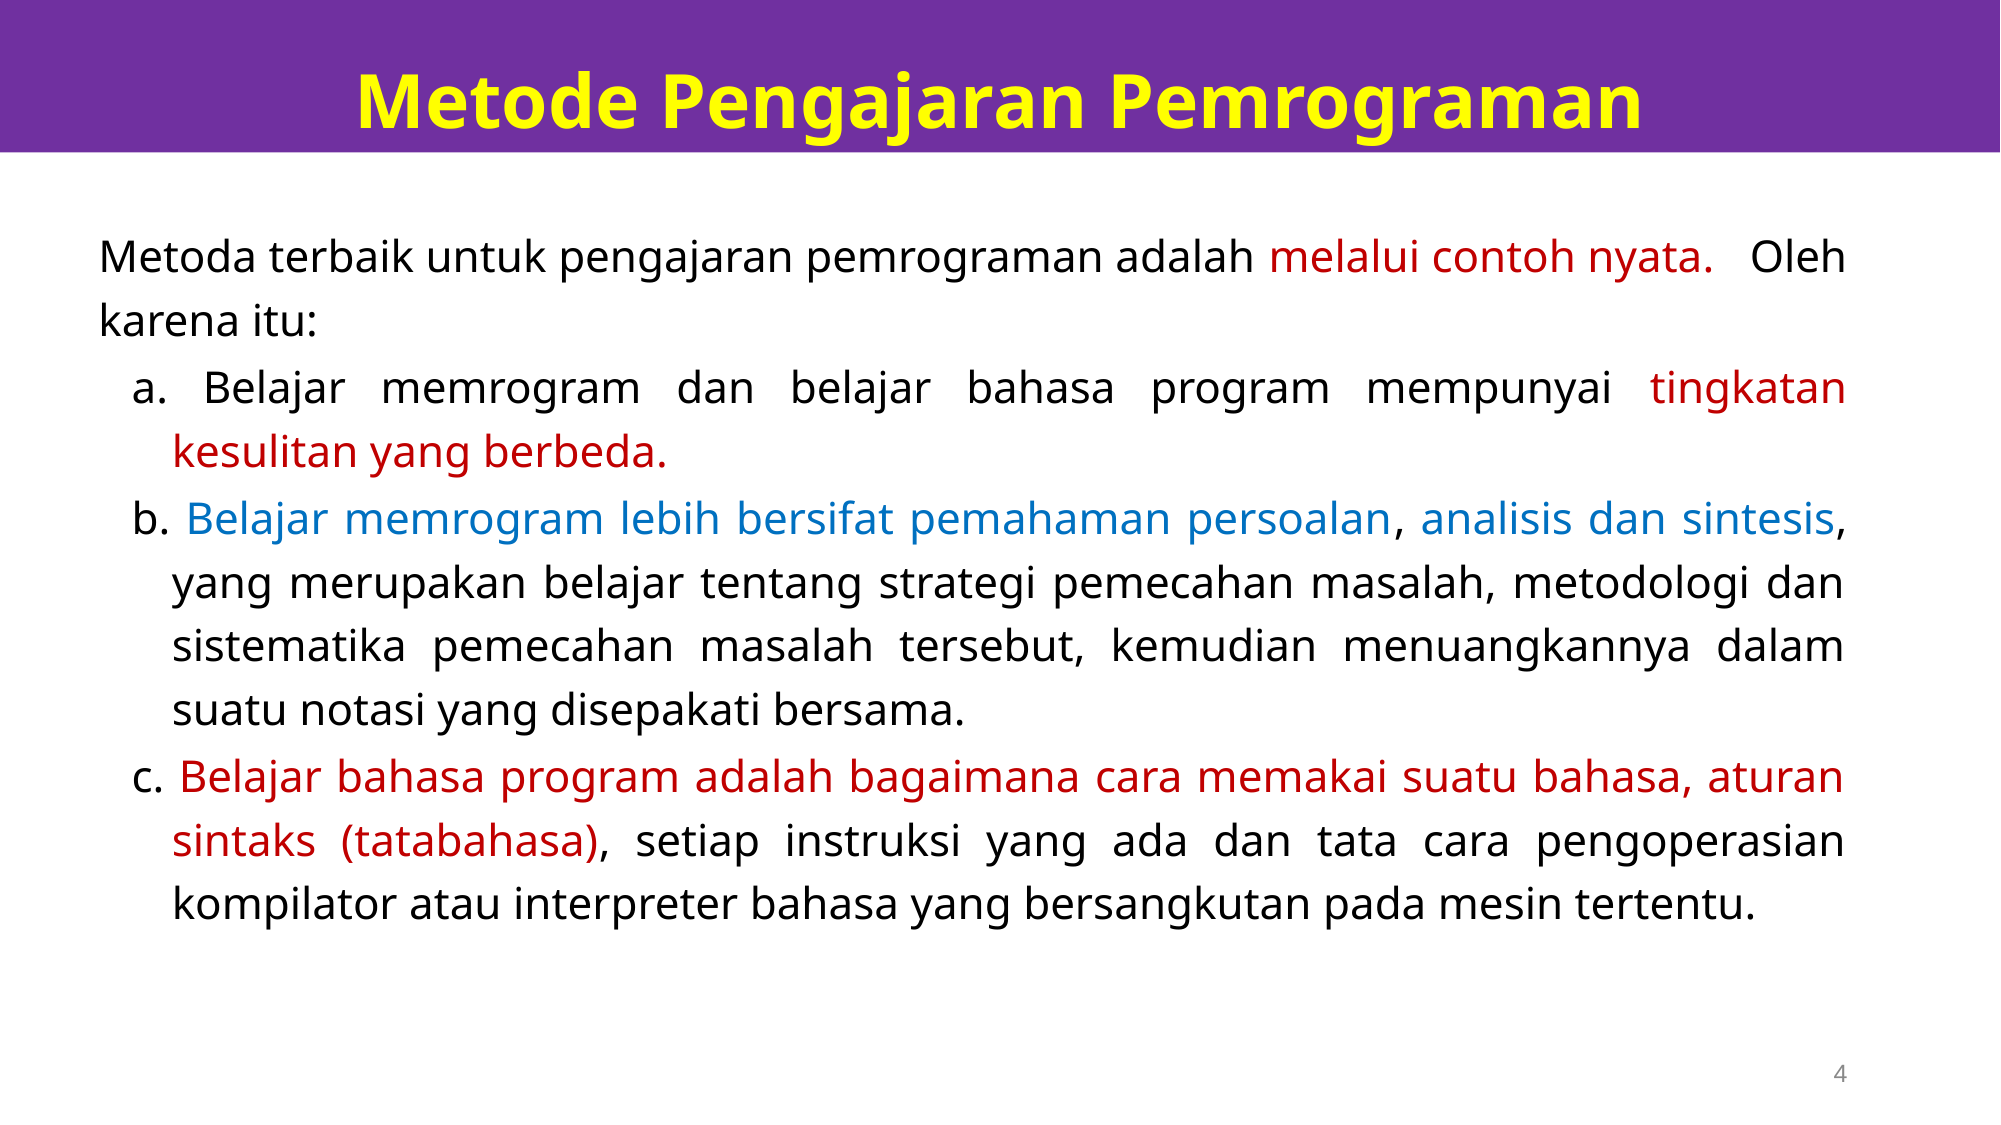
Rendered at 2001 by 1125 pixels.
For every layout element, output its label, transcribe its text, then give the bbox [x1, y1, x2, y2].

subtitle Metoda terbaik untuk pengajaran pemrograman adalah melalui contoh nyata. Oleh karena itu: a. Belajar memrogram dan belajar bahasa program mempunyai tingkatan kesulitan yang berbeda. b. Belajar memrogram lebih bersifat pemahaman persoalan, analisis dan sintesis, yang merupakan belajar tentang strategi pemecahan masalah, metodologi dan sistematika pemecahan masalah tersebut, kemudian menuangkannya dalam suatu notasi yang disepakati bersama. c. Belajar bahasa program adalah bagaimana cara memakai suatu bahasa, aturan sintaks (tatabahasa), setiap instruksi yang ada dan tata cara pengoperasian kompilator atau interpreter bahasa yang bersangkutan pada mesin tertentu. [78, 210, 1863, 1043]
title Metode Pengajaran Pemrograman [0, 0, 2000, 153]
slide_number 4 [1412, 1043, 1863, 1103]
